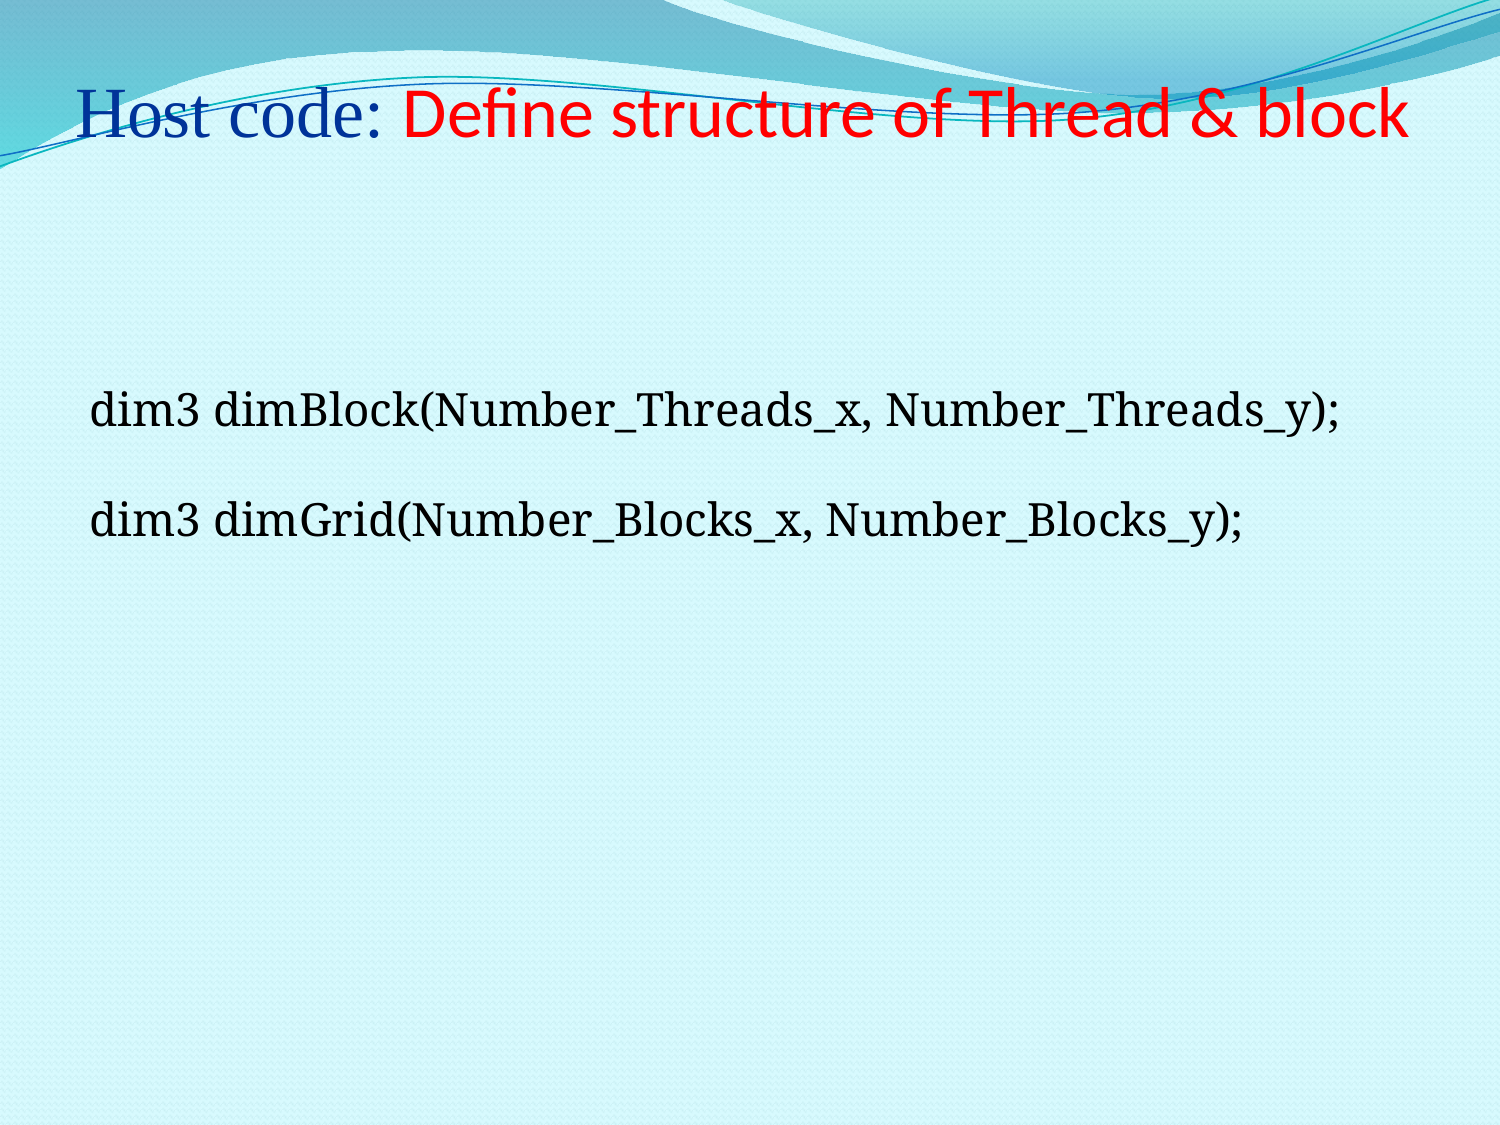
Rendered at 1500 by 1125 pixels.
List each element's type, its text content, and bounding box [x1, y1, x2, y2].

text_box dim3 dimBlock(Number_Threads_x, Number_Threads_y); dim3 dimGrid(Number_Blocks_x, Number_Blocks_y); [74, 373, 1425, 609]
text_box Host code: Define structure of Thread & block [74, 35, 1425, 153]
